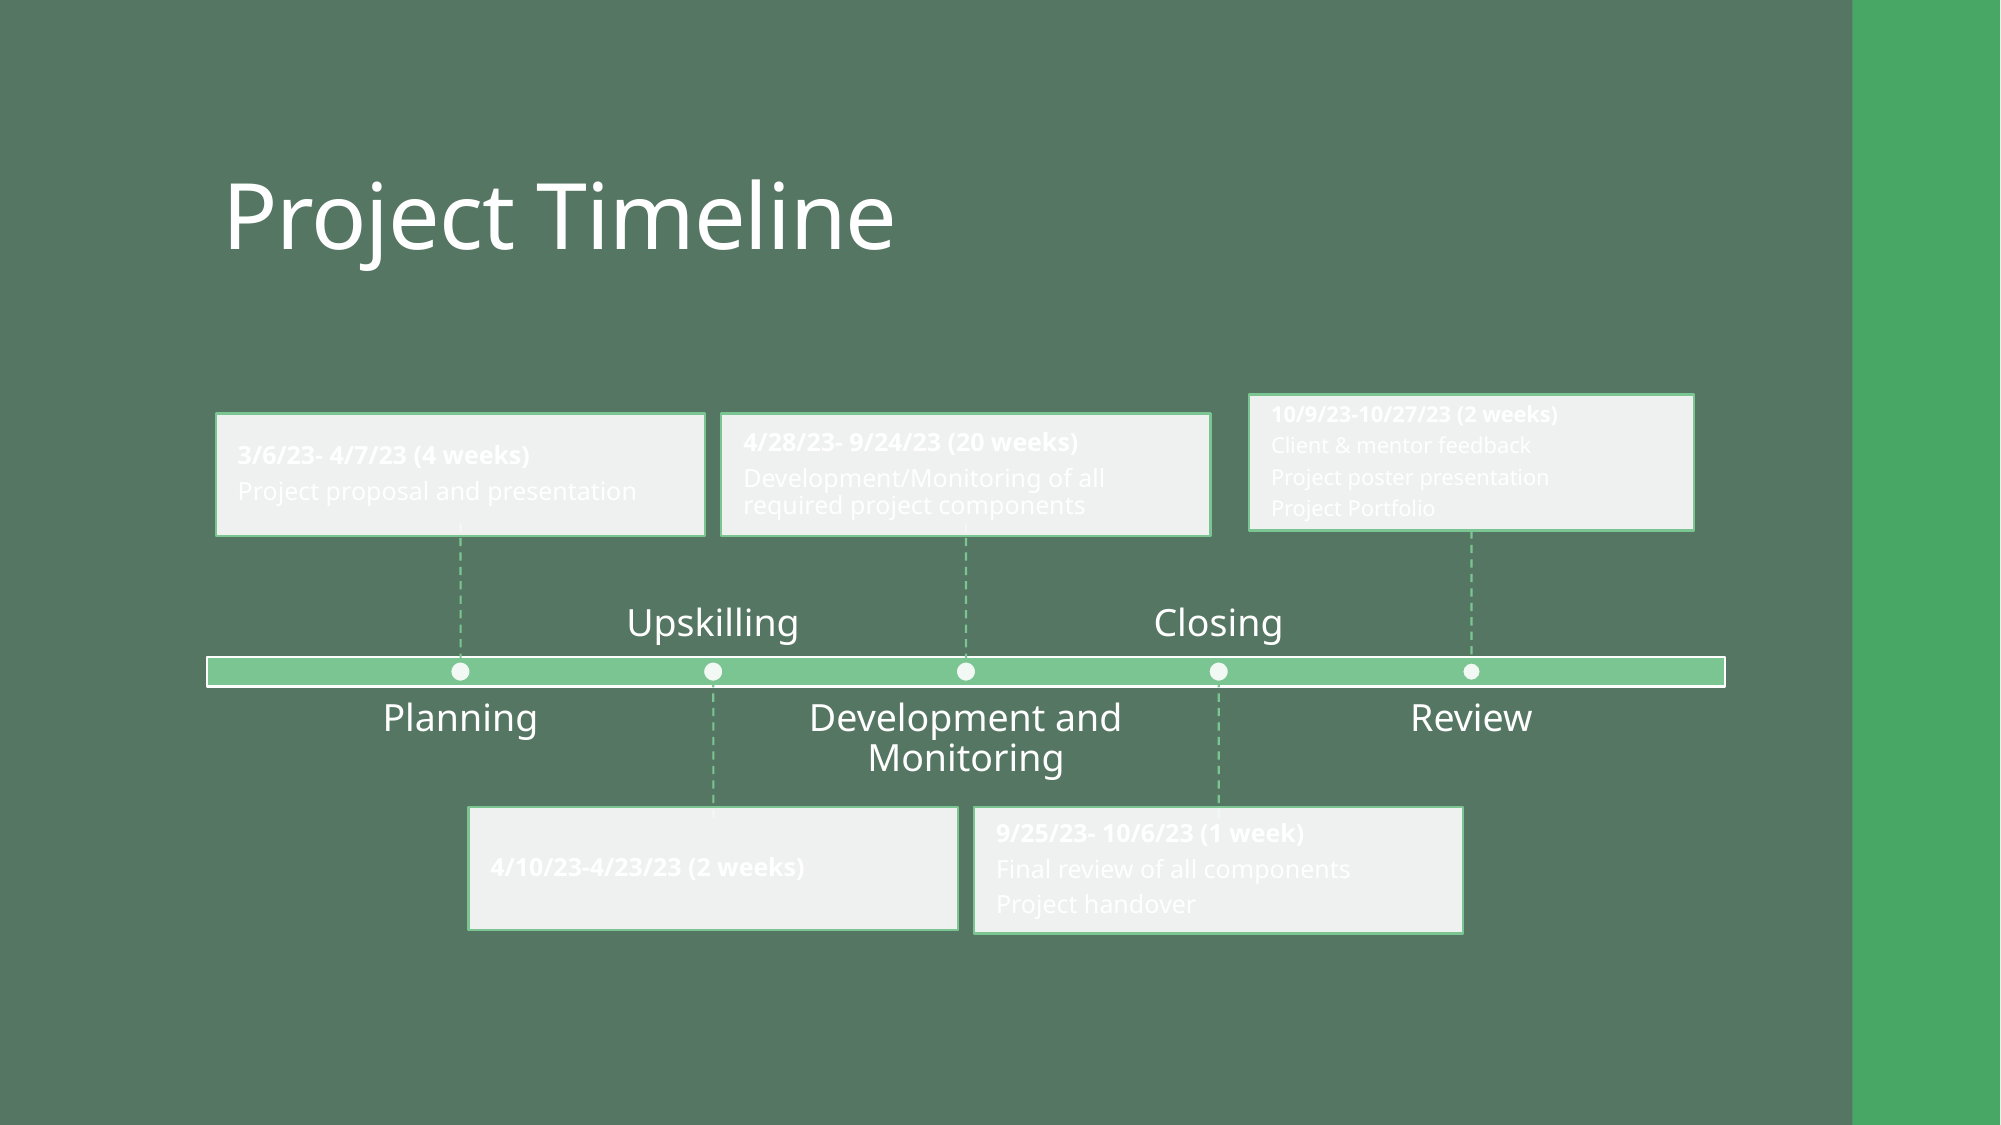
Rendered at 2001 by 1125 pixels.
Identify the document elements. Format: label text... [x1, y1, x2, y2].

title Project Timeline [206, 60, 1797, 278]
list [206, 299, 1726, 1044]
